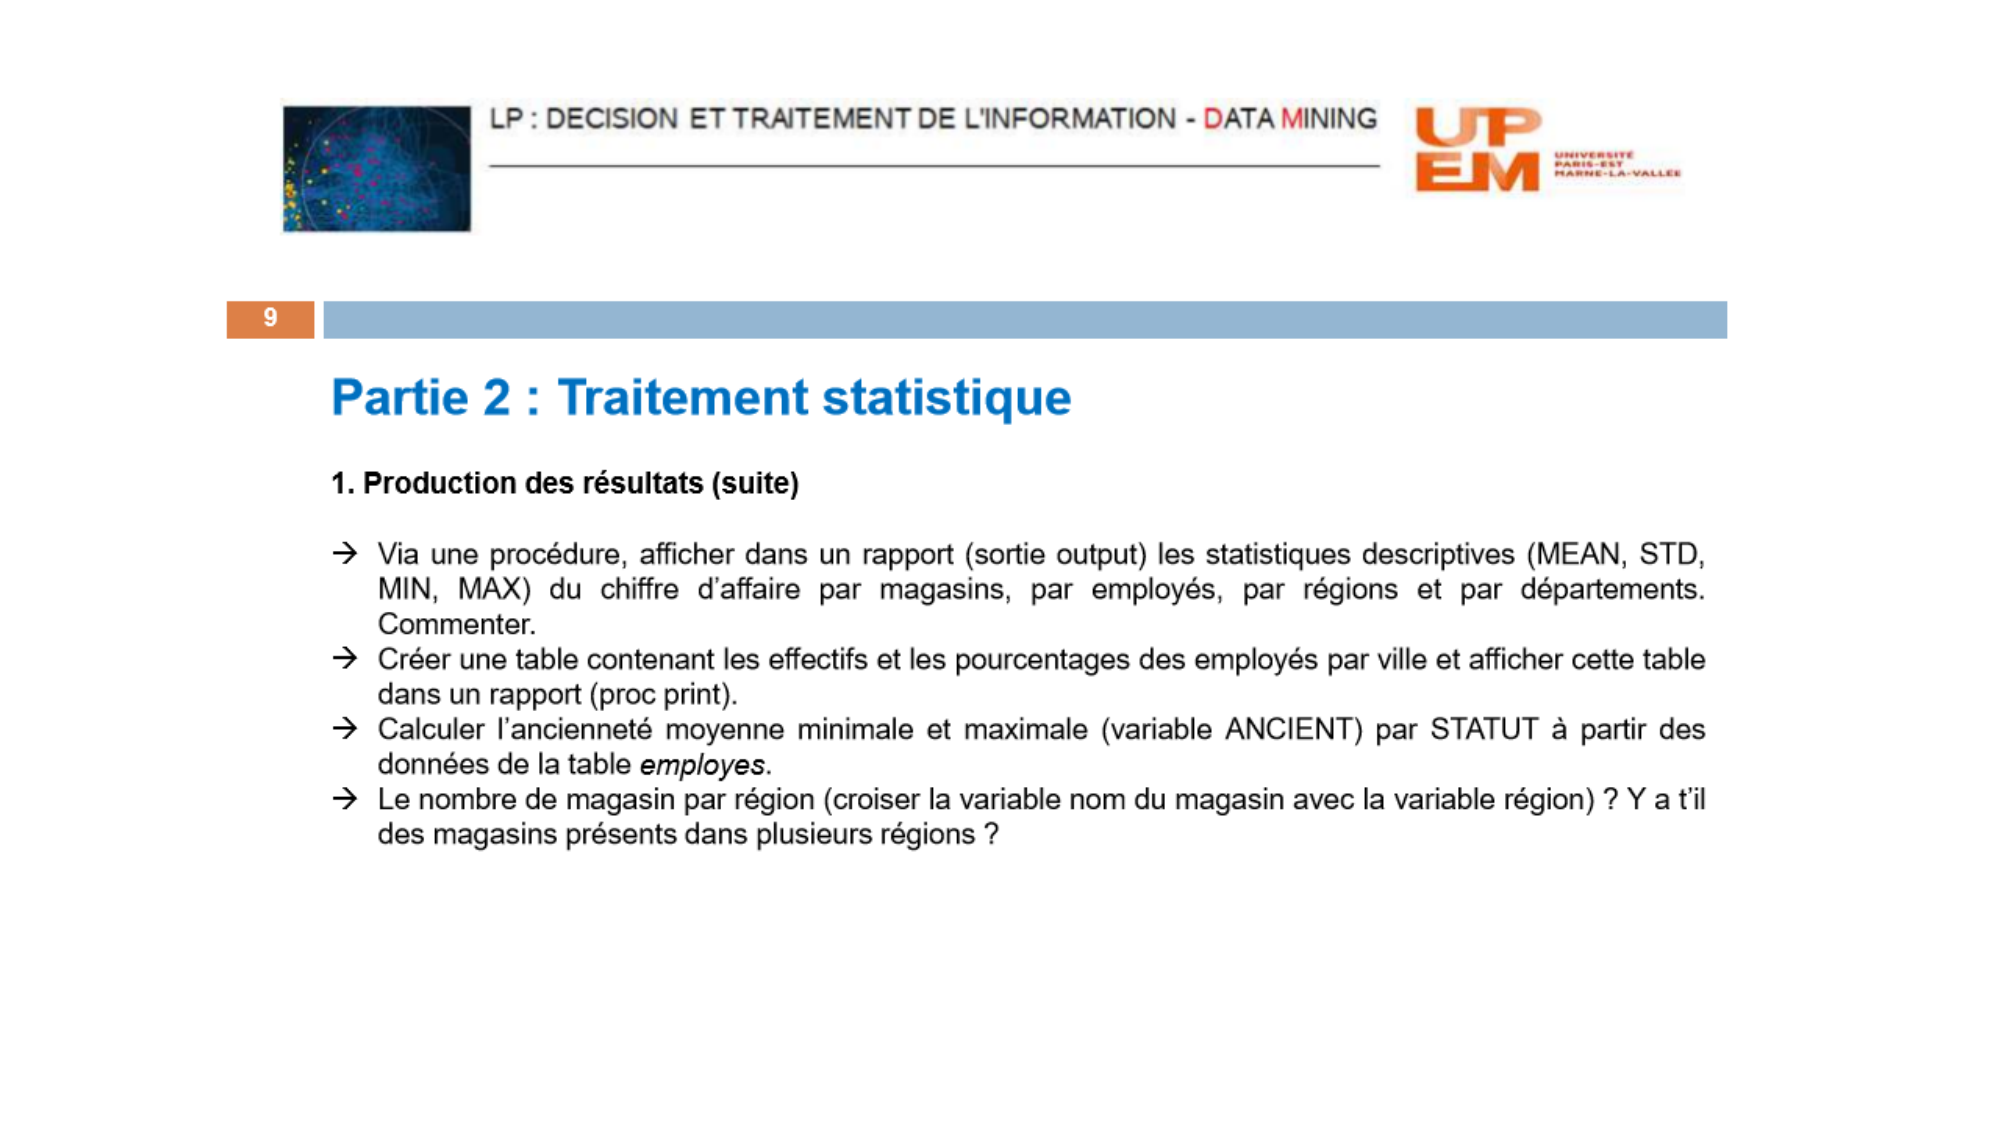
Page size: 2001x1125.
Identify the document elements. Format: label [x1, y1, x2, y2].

picture [199, 67, 1801, 1058]
